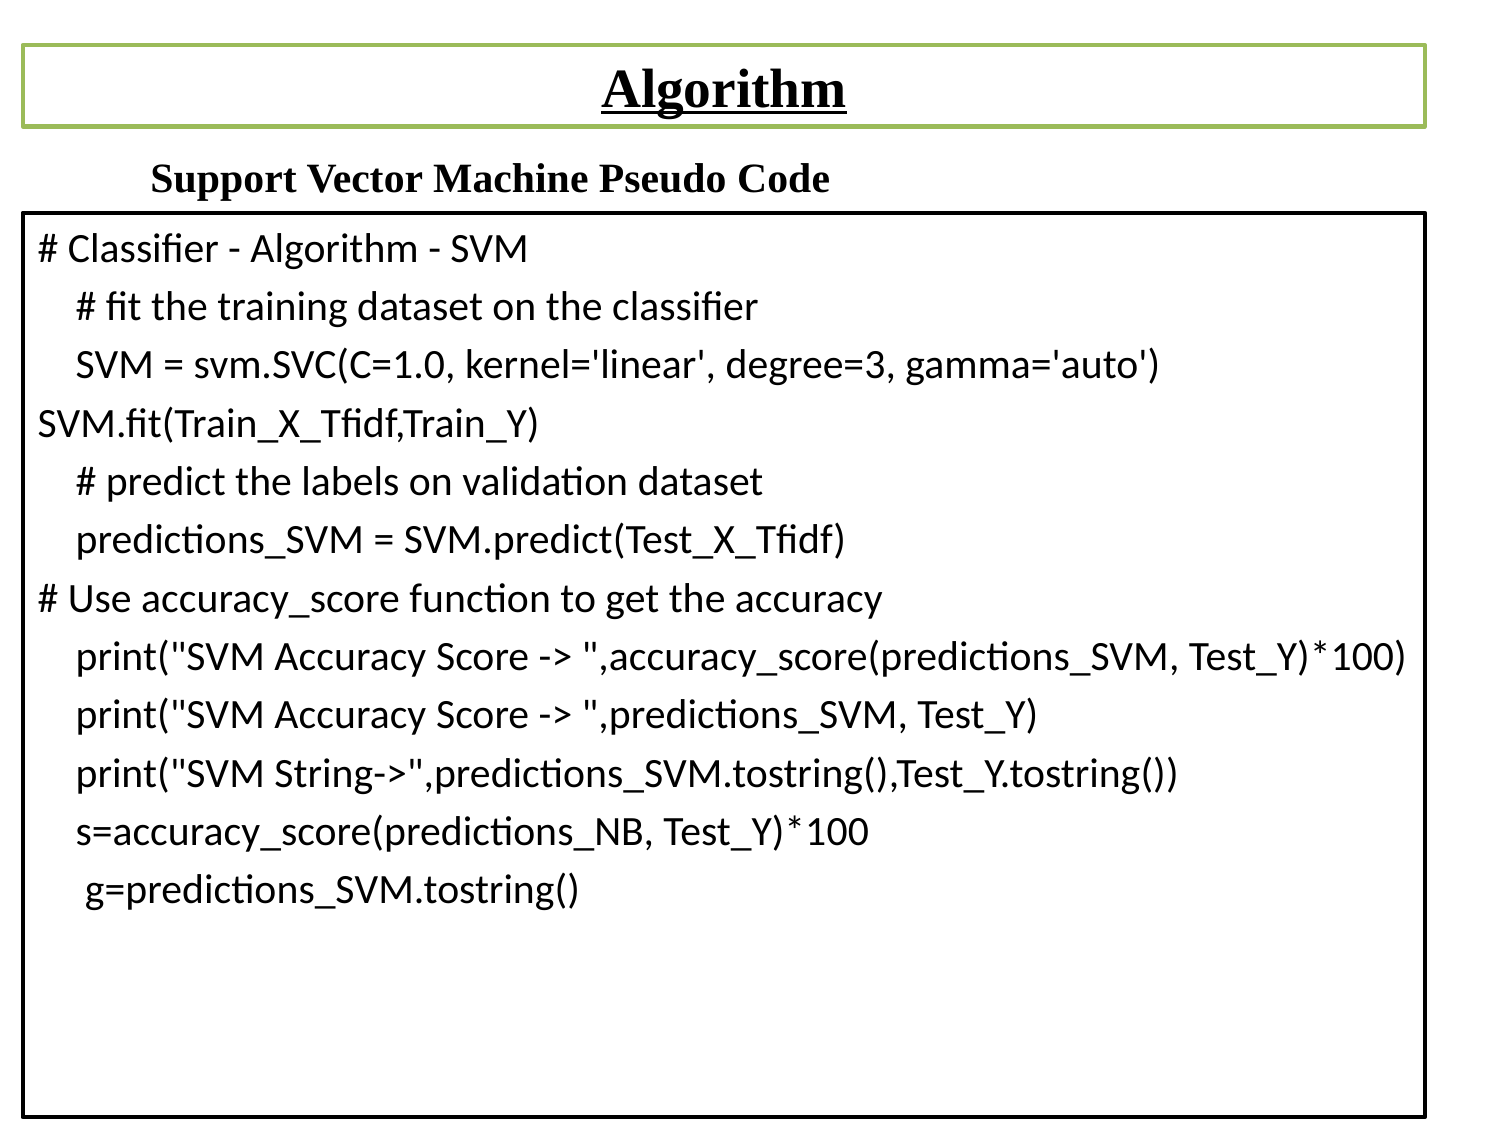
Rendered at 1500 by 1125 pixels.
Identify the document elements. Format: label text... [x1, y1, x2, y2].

list # Classifier - Algorithm - SVM # fit the training dataset on the classifier SVM = svm.SVC(C=1.0, kernel='linear', degree=3, gamma='auto') SVM.fit(Train_X_Tfidf,Train_Y) # predict the labels on validation dataset predictions_SVM = SVM.predict(Test_X_Tfidf) # Use accuracy_score function to get the accuracy print("SVM Accuracy Score -> ",accuracy_score(predictions_SVM, Test_Y)*100) print("SVM Accuracy Score -> ",predictions_SVM, Test_Y) print("SVM String->",predictions_SVM.tostring(),Test_Y.tostring()) s=accuracy_score(predictions_NB, Test_Y)*100 g=predictions_SVM.tostring() [21, 211, 1427, 1119]
title Algorithm [21, 43, 1427, 129]
text_box Support Vector Machine Pseudo Code [135, 143, 1245, 211]
